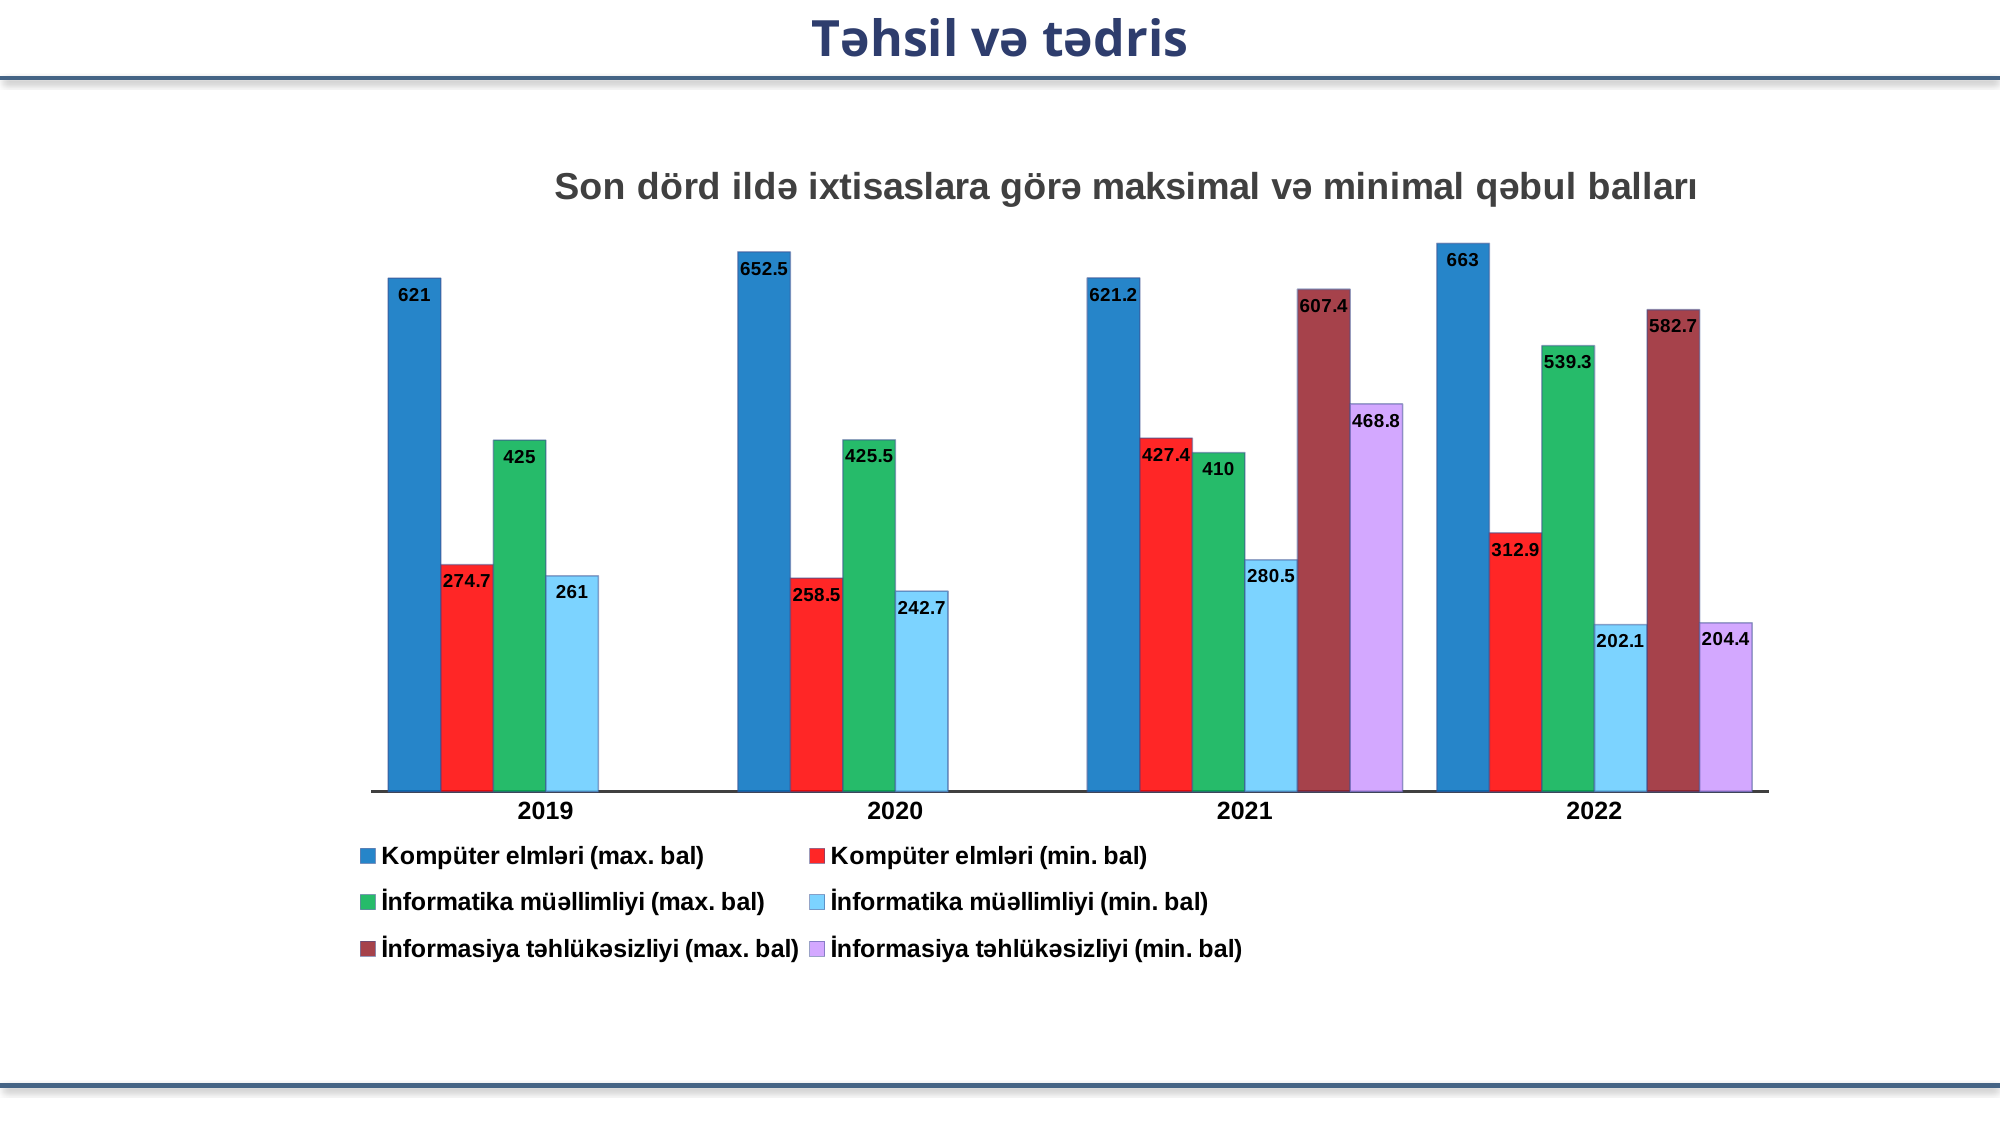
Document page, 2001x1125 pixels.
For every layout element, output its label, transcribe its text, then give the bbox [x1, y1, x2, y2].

chart [344, 137, 1797, 983]
text_box Təhsil və tədris [0, 0, 2000, 74]
